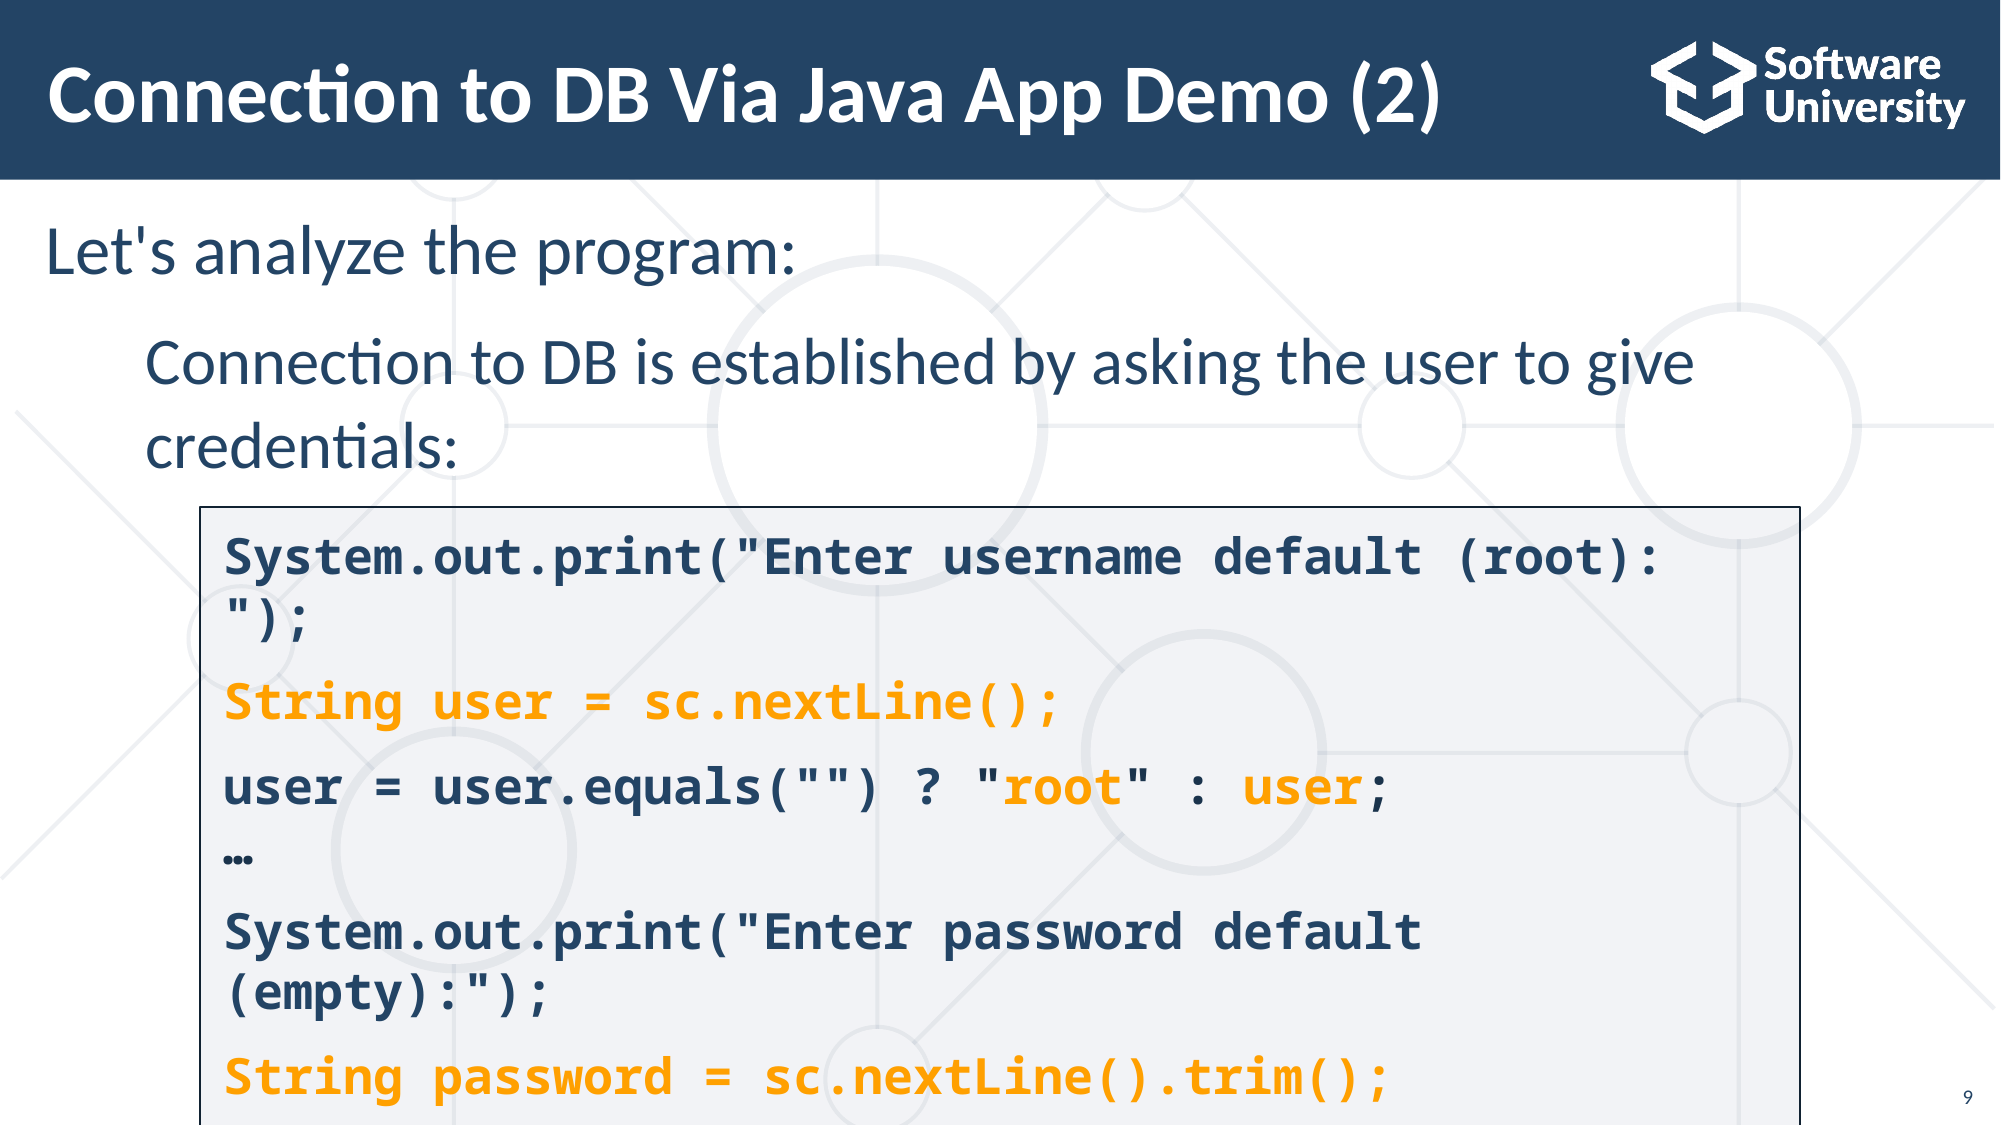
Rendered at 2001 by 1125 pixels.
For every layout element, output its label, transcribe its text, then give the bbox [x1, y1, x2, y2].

title Connection to DB Via Java App Demo (2) [31, 16, 1625, 162]
text_box System.out.print("Enter username default (root): "); String user = sc.nextLine(); user = user.equals("") ? "root" : user; … System.out.print("Enter password default (empty):"); String password = sc.nextLine().trim(); … [200, 506, 1800, 1125]
picture [1651, 41, 1966, 134]
list Let's analyze the program: Connection to DB is established by asking the user to give credentials: [28, 193, 1965, 1108]
slide_number 9 [1927, 1067, 1989, 1117]
